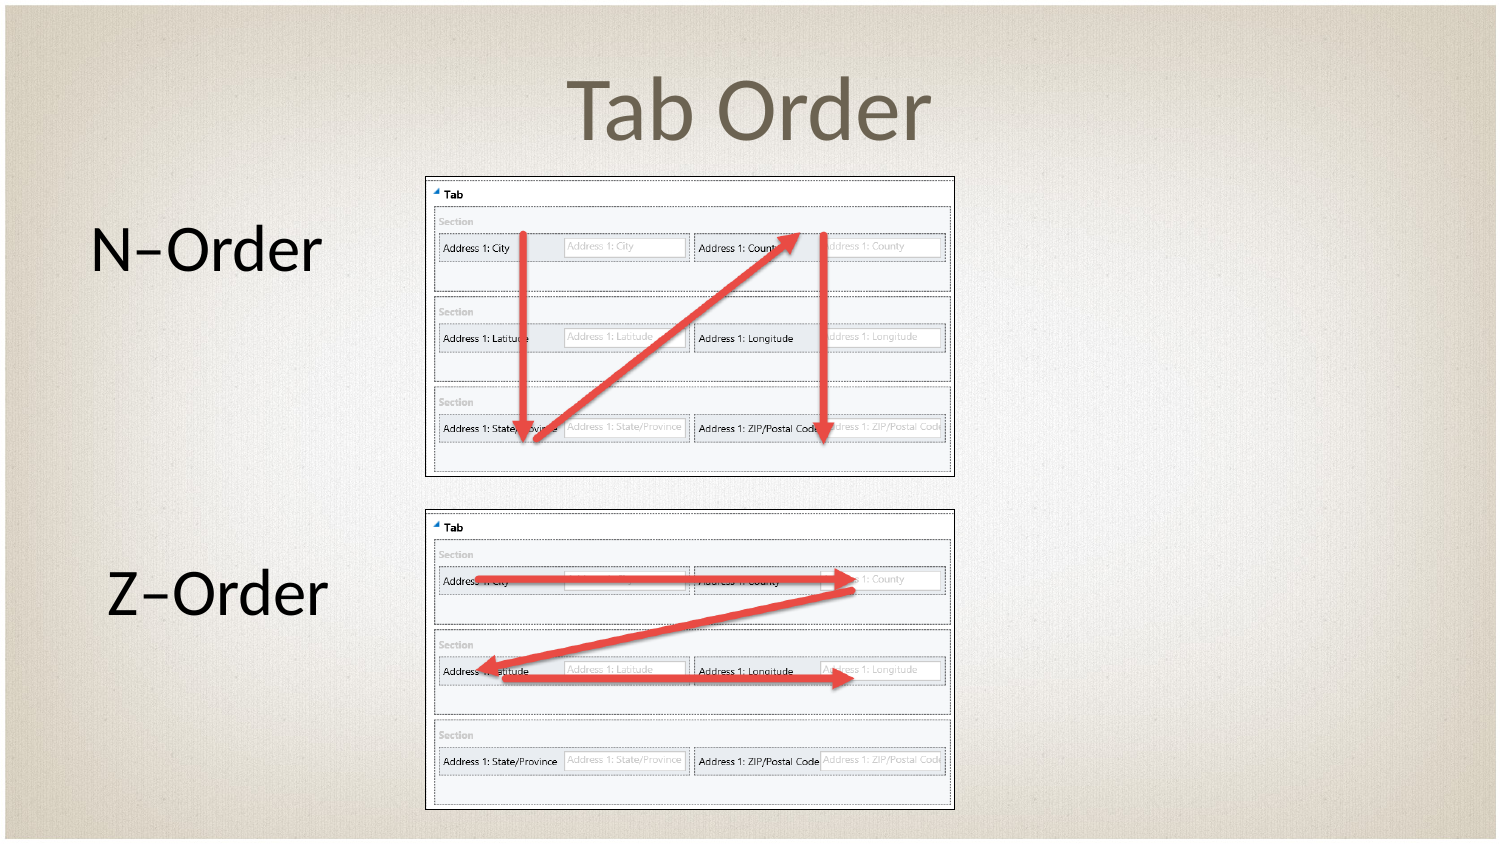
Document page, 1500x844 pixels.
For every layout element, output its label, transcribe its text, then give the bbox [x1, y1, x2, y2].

title Tab Order [75, 33, 1425, 175]
picture [0, 0, 1500, 844]
list N–Order [75, 196, 388, 297]
text_box Z–Order [93, 540, 346, 636]
